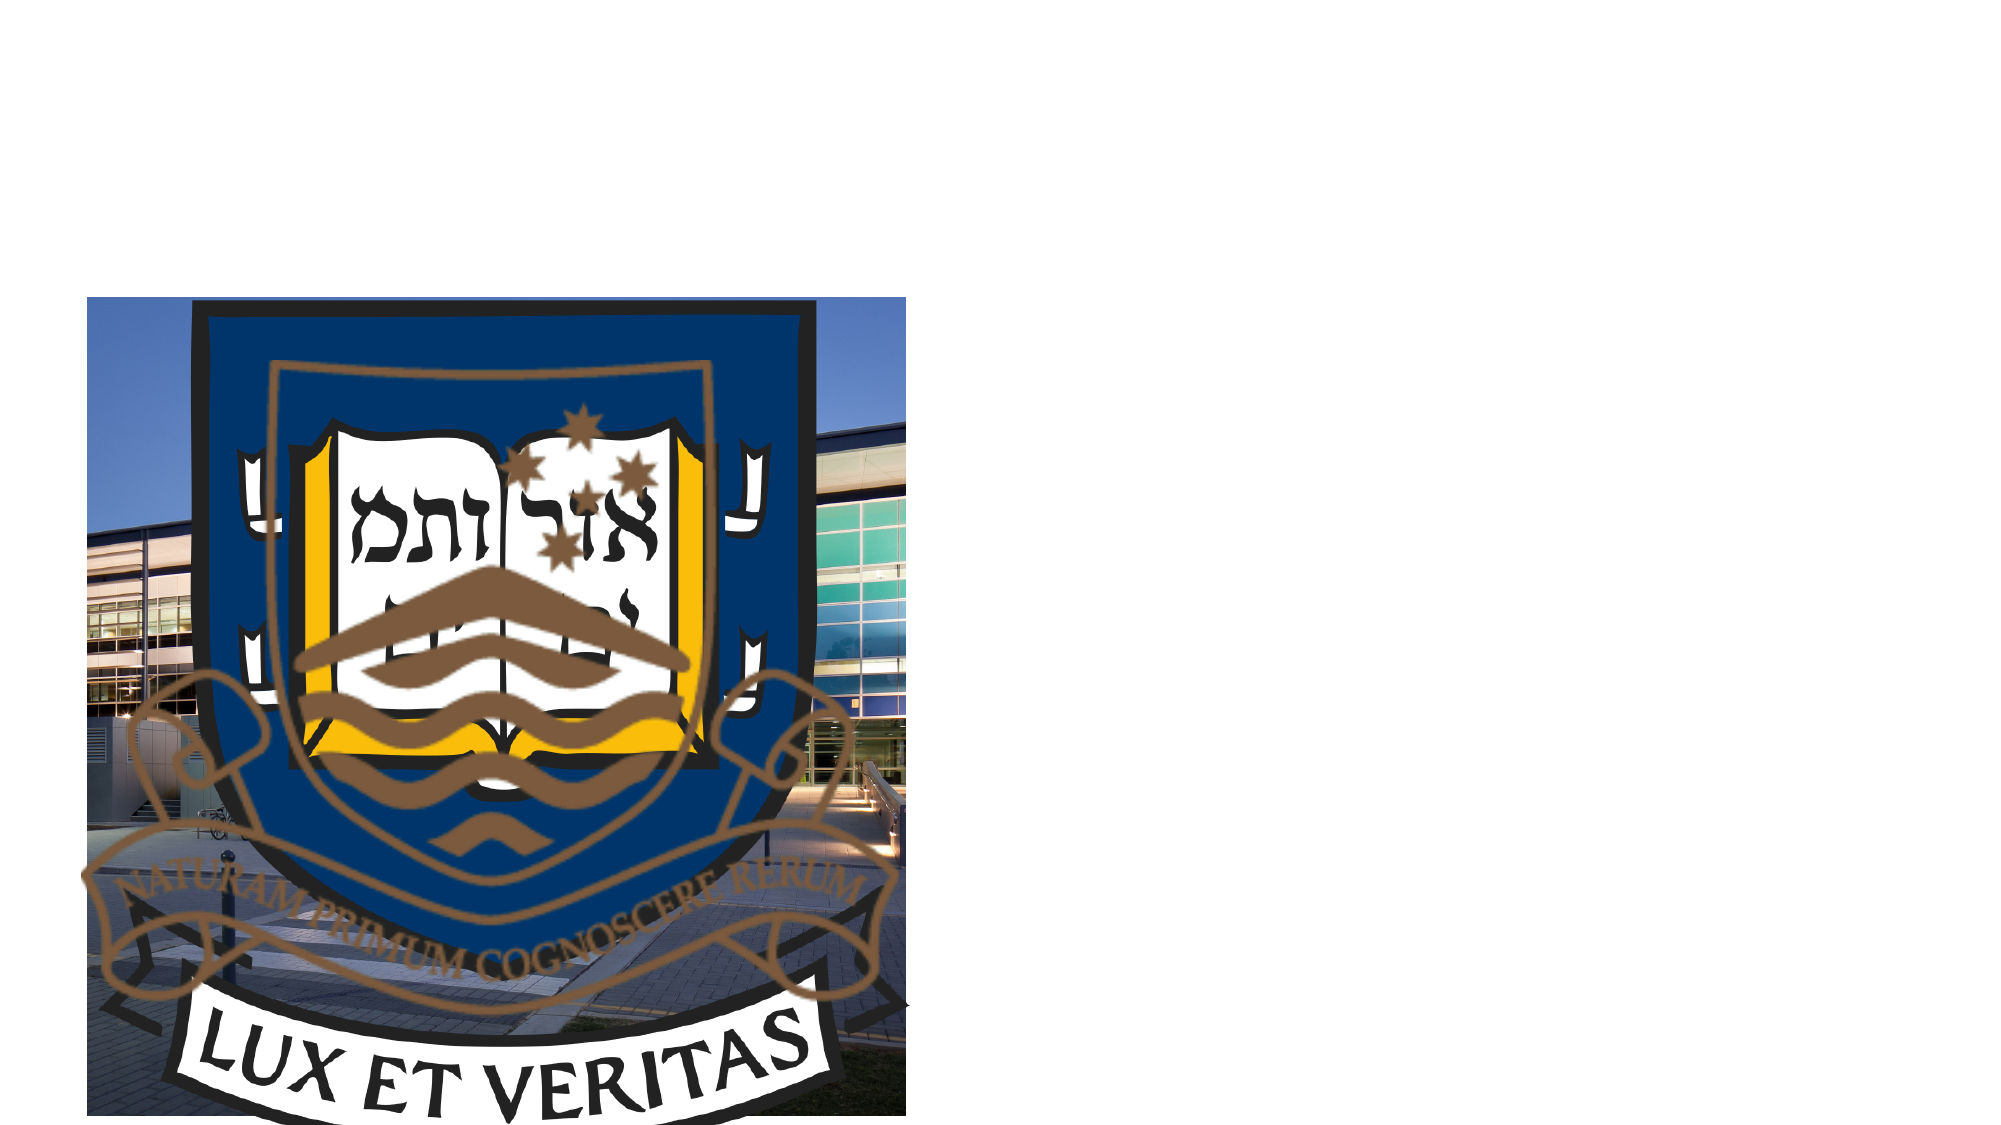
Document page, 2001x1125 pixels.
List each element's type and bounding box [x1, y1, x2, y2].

picture [81, 297, 912, 1125]
